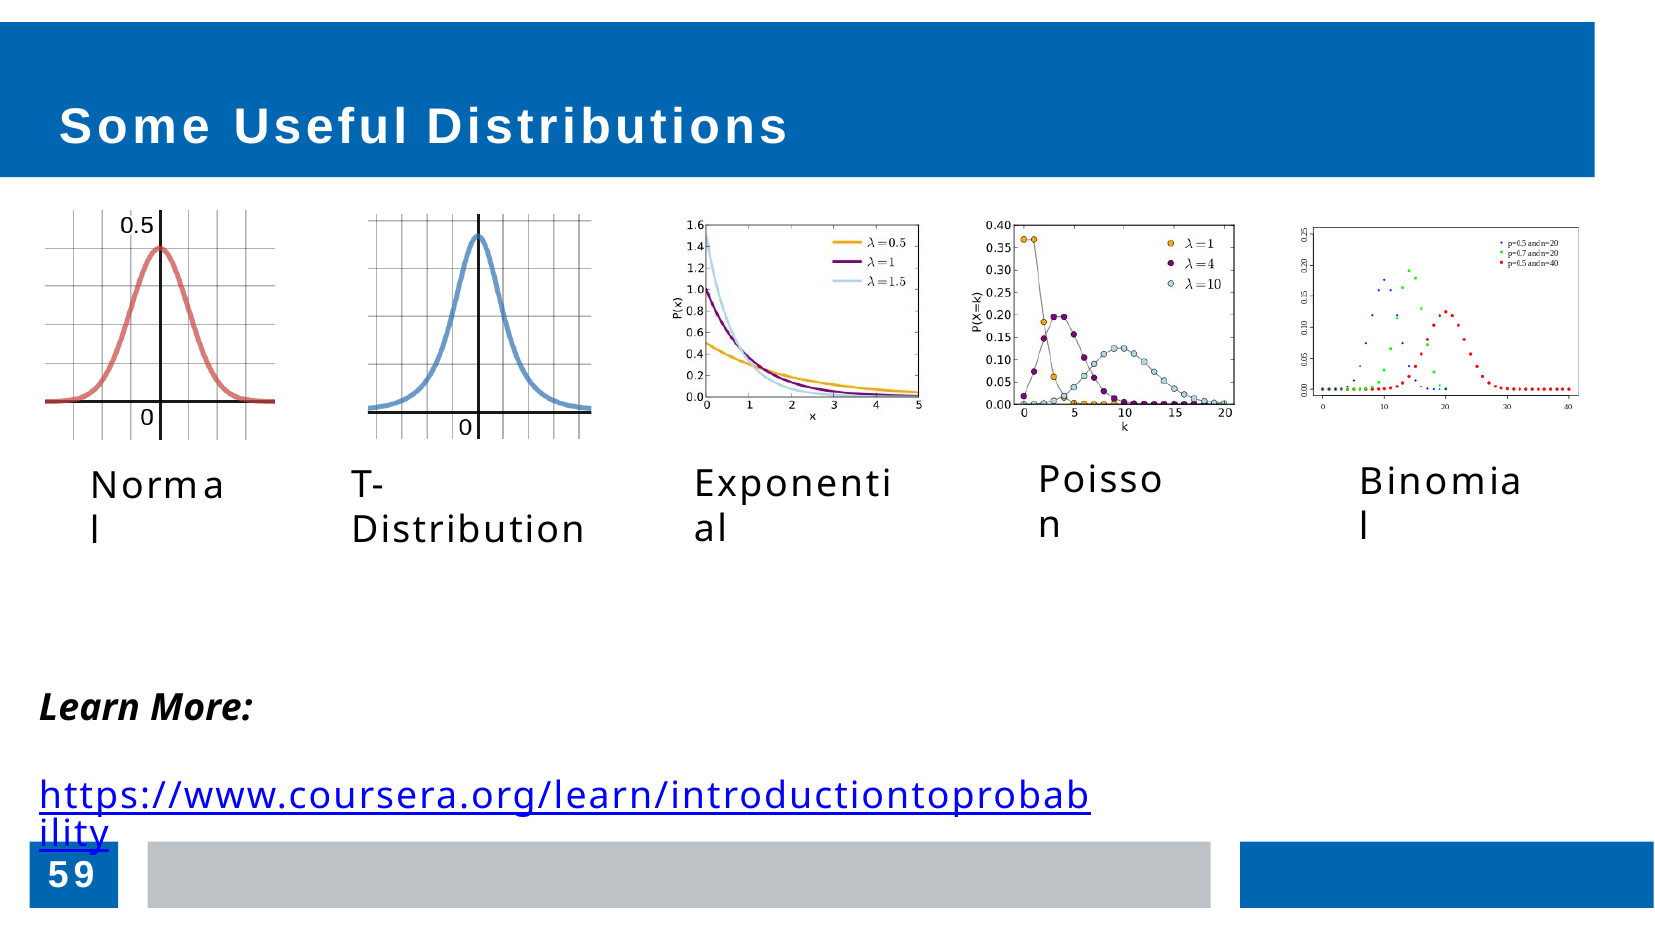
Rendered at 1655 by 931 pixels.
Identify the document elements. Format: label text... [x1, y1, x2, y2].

text_box Normal [87, 459, 228, 552]
text_box [367, 214, 592, 439]
text_box [45, 210, 275, 441]
text_box [672, 216, 930, 421]
text_box Exponential [691, 457, 918, 550]
title Some Useful Distributions [56, 91, 797, 249]
text_box Learn More: https://www.coursera.org/learn/introductiontoprobability [36, 680, 1098, 823]
text_box T-Distribution [348, 457, 606, 550]
text_box Binomial [1356, 455, 1525, 548]
text_box [1301, 227, 1579, 409]
text_box Poisson [1035, 452, 1181, 545]
text_box [966, 210, 1245, 433]
slide_number 50 [43, 850, 104, 931]
